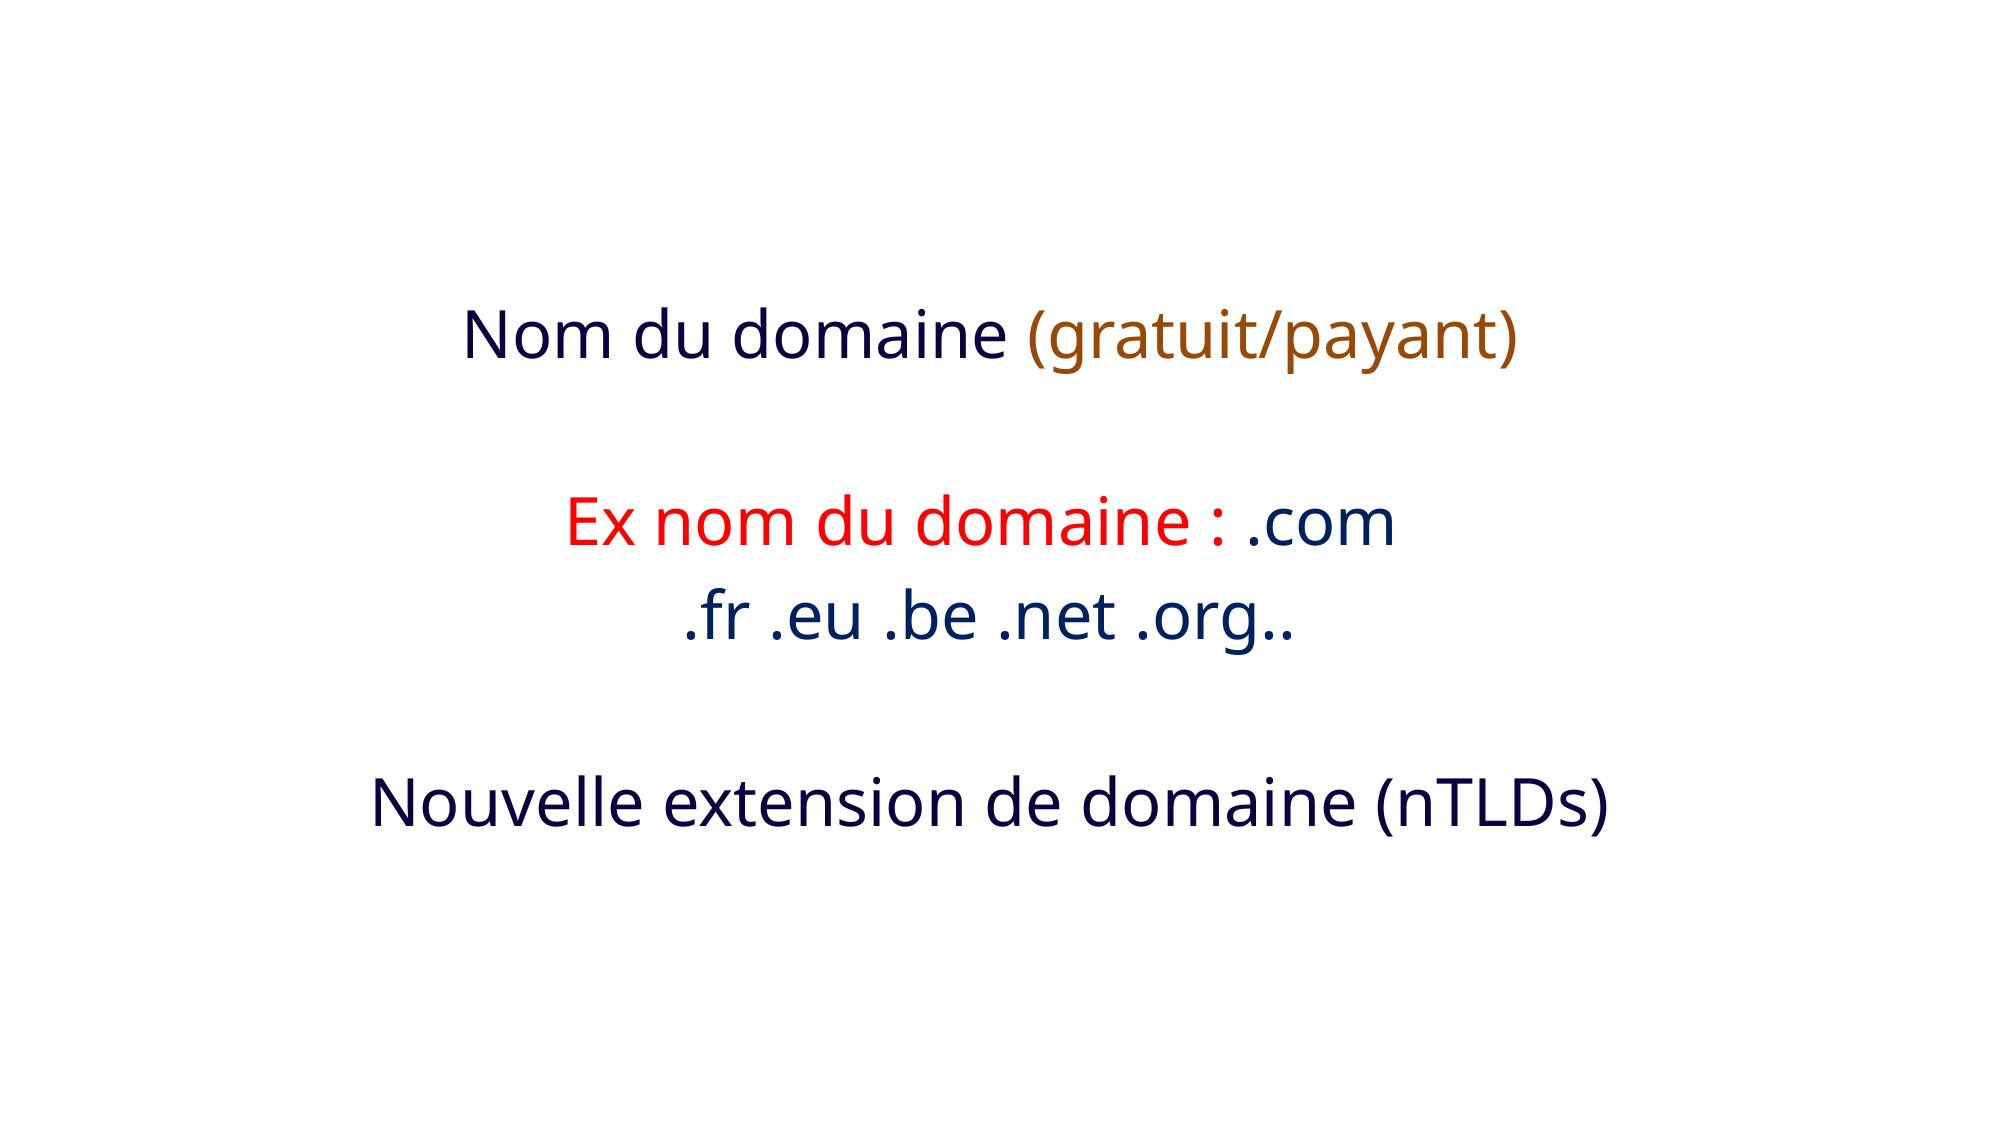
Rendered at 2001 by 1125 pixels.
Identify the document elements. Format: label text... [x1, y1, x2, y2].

text_box Nom du domaine (gratuit/payant) Ex nom du domaine : .com .fr .eu .be .net .org.. Nouvelle extension de domaine (nTLDs) [98, 191, 1882, 934]
